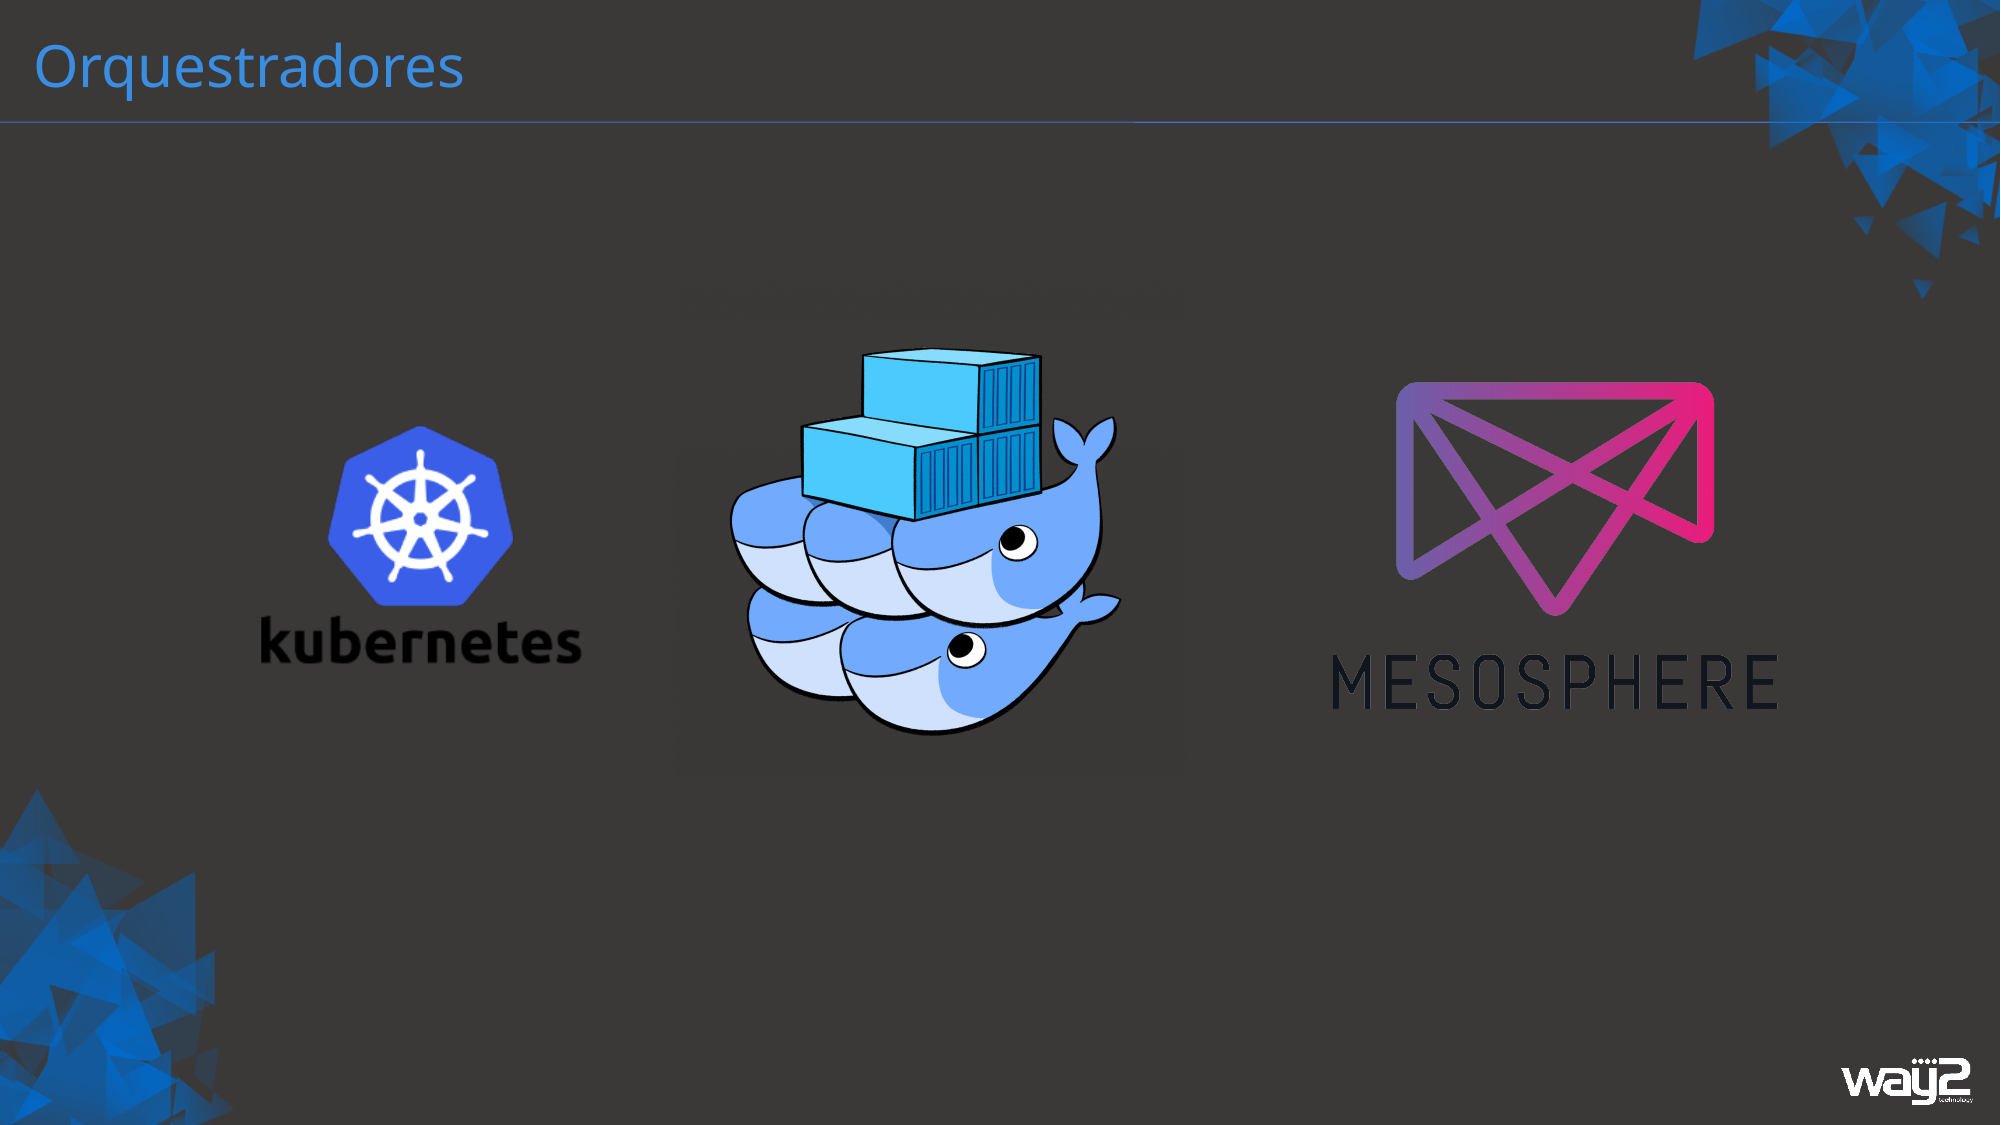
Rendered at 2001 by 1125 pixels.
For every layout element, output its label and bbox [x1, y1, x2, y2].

picture [225, 385, 617, 721]
picture [1260, 259, 1850, 850]
picture [1841, 1058, 1973, 1105]
title [18, 14, 1744, 122]
picture [675, 275, 1187, 781]
